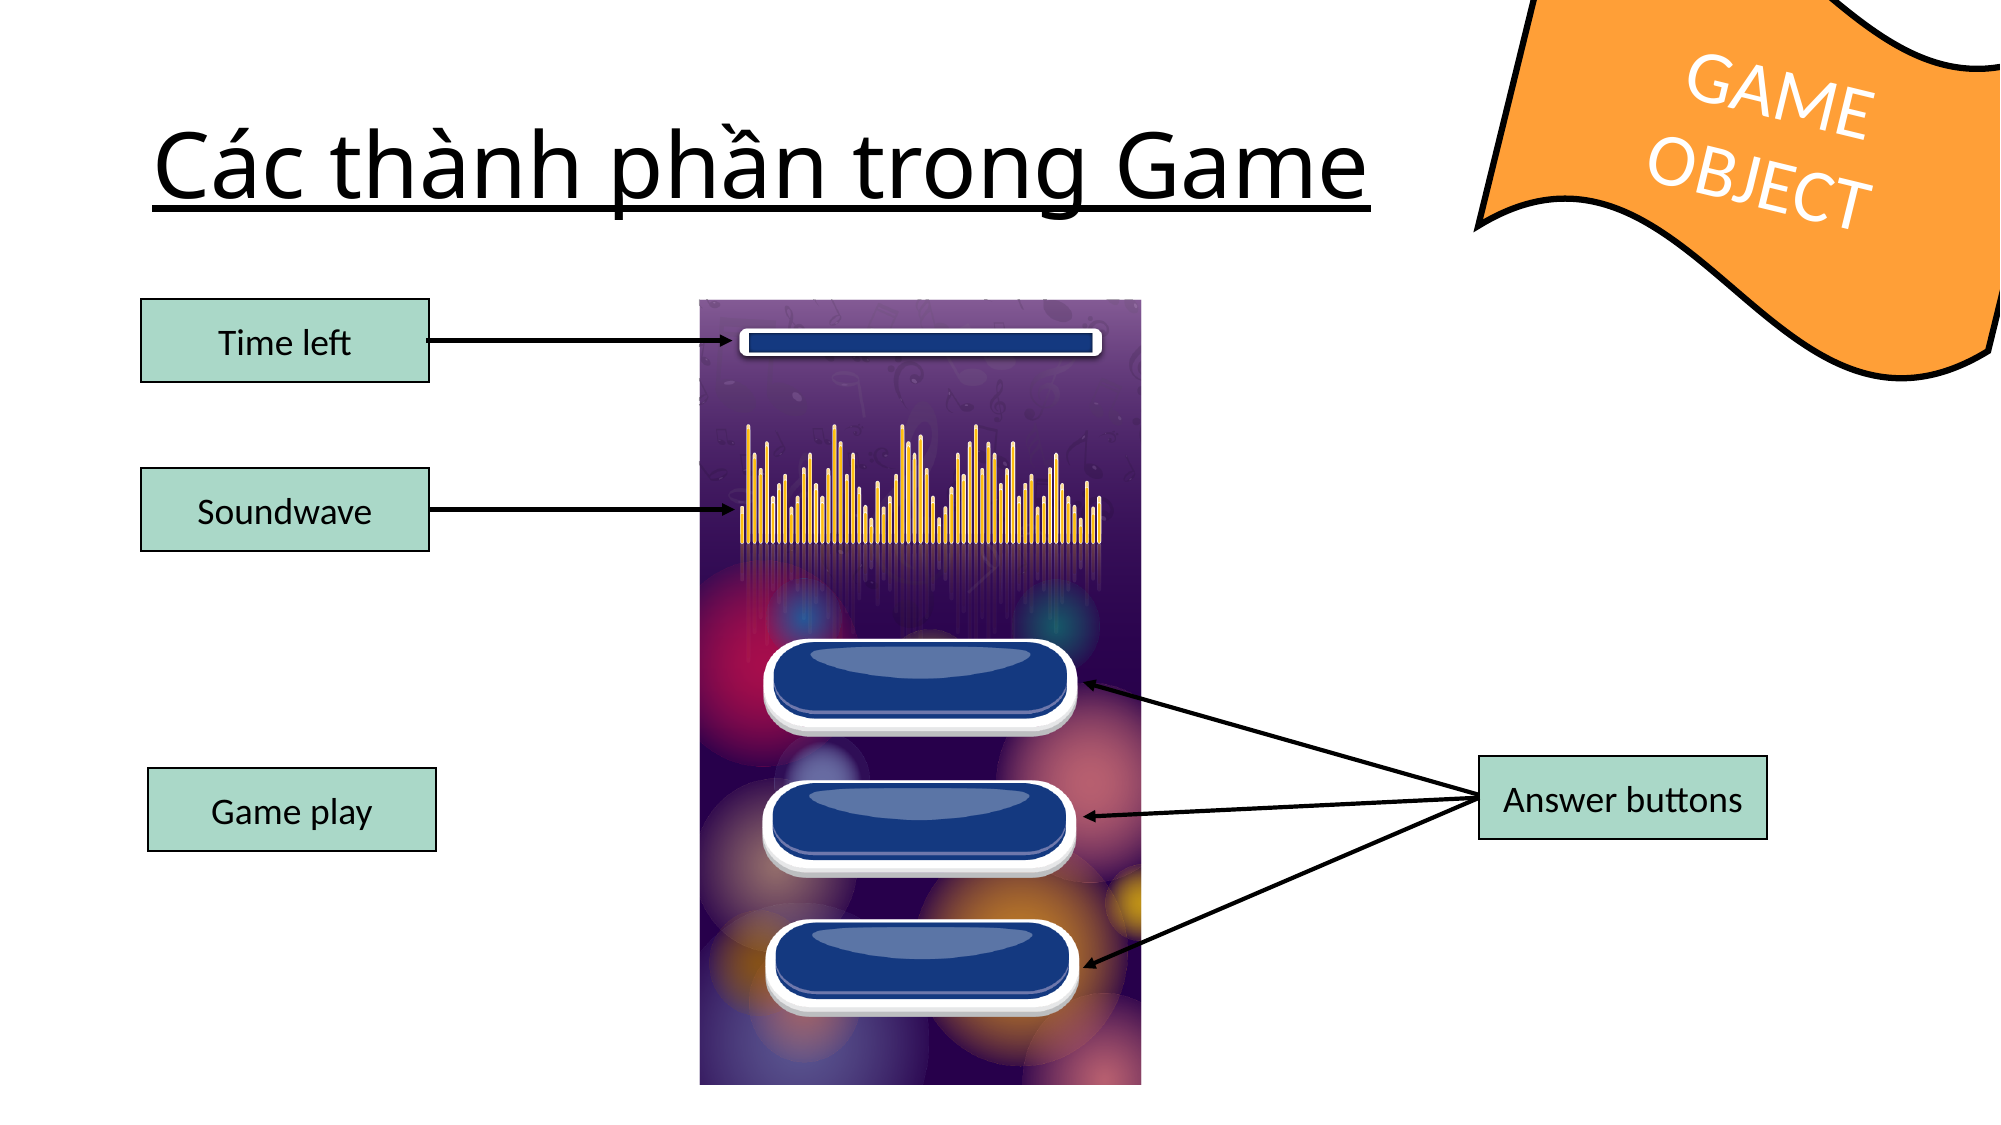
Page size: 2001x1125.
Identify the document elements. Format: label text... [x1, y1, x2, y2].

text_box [1082, 682, 1480, 795]
text_box Soundwave [140, 467, 430, 552]
text_box Time left [140, 298, 430, 383]
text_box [1082, 797, 1480, 968]
picture [665, 122, 1186, 1125]
text_box Game play [147, 767, 437, 852]
title Các thành phần trong Game [137, 59, 1718, 278]
text_box GAME OBJECT [1476, 0, 2000, 380]
text_box Answer buttons [1480, 755, 1768, 840]
